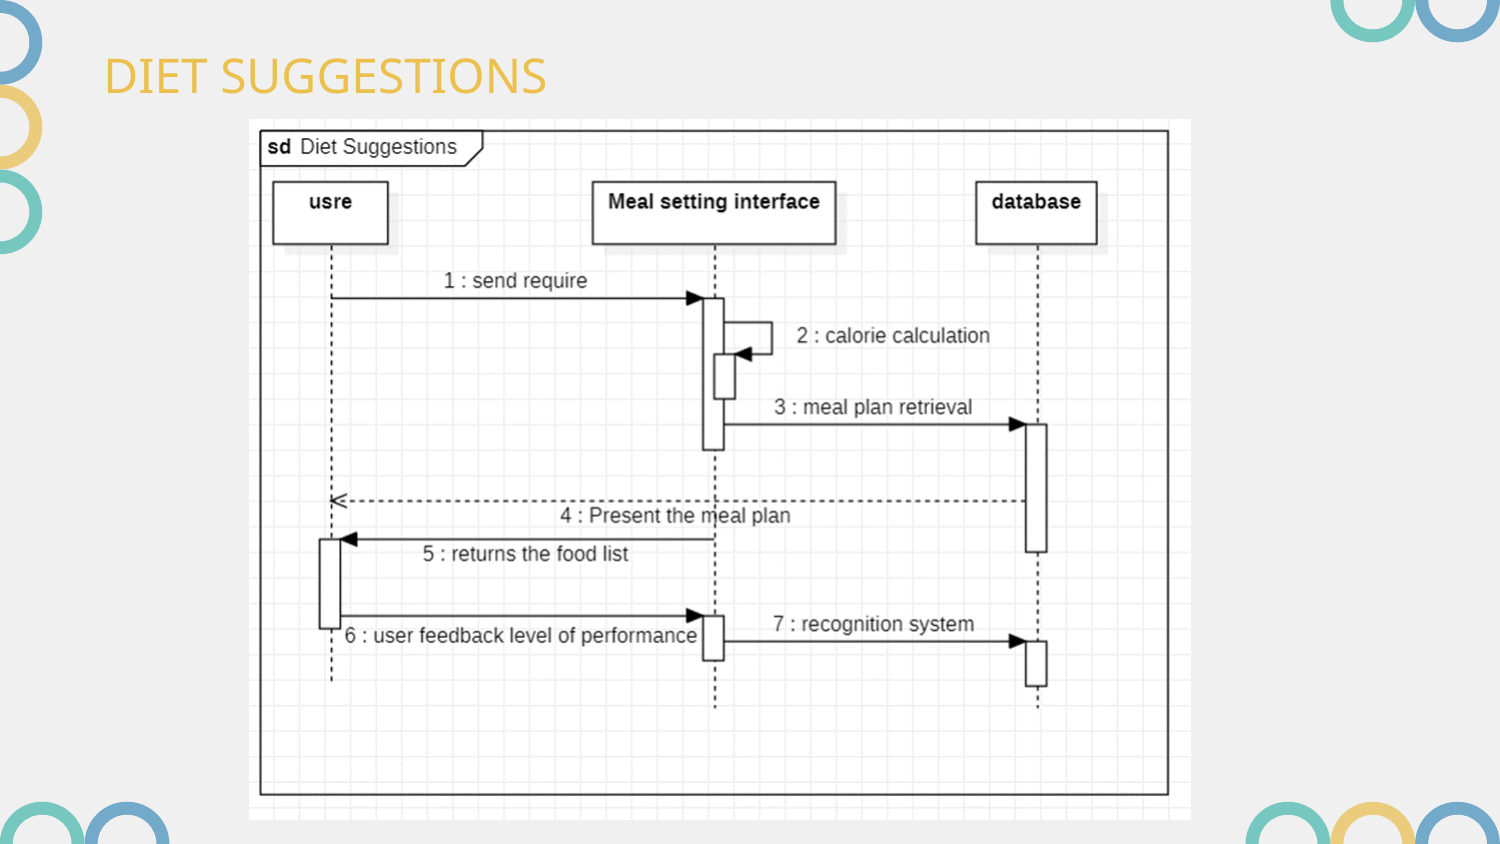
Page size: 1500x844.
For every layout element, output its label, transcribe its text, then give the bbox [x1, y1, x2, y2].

picture [249, 118, 1191, 821]
title DIET SUGGESTIONS [88, 43, 1352, 104]
